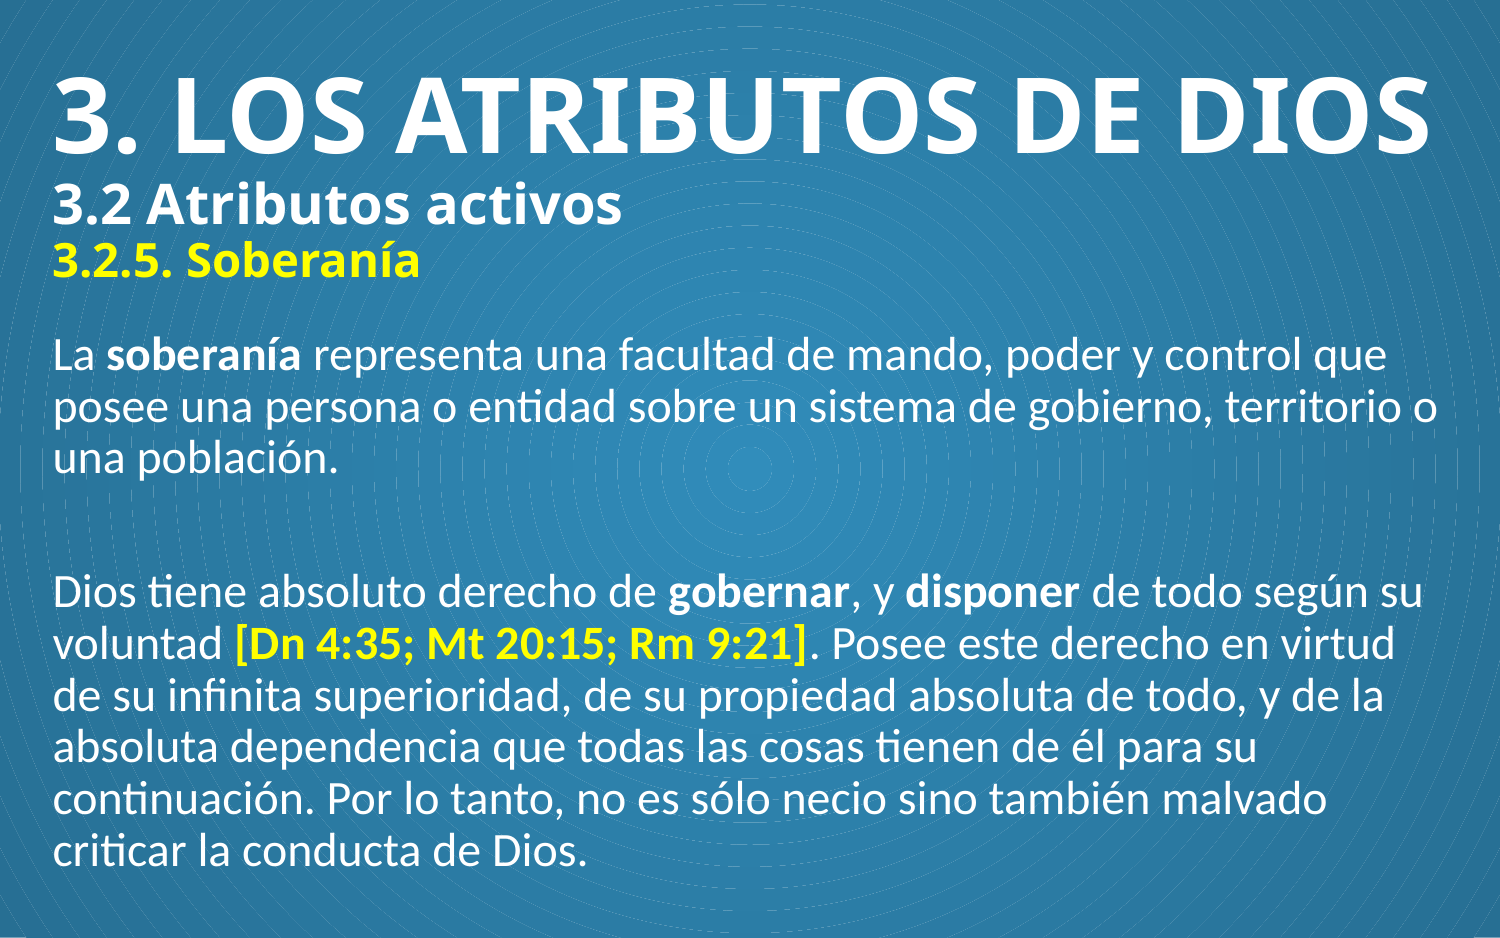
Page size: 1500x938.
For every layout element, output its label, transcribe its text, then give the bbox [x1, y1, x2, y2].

list La soberanía representa una facultad de mando, poder y control que posee una persona o entidad sobre un sistema de gobierno, territorio o una población. Dios tiene absoluto derecho de gobernar, y disponer de todo según su voluntad [Dn 4:35; Mt 20:15; Rm 9:21]. Posee este derecho en virtud de su infinita superioridad, de su propiedad absoluta de todo, y de la absoluta dependencia que todas las cosas tienen de él para su continuación. Por lo tanto, no es sólo necio sino también malvado criticar la conducta de Dios. [37, 319, 1463, 887]
title 3. LOS ATRIBUTOS DE DIOS 3.2 Atributos activos 3.2.5. Soberanía [37, 50, 1463, 300]
